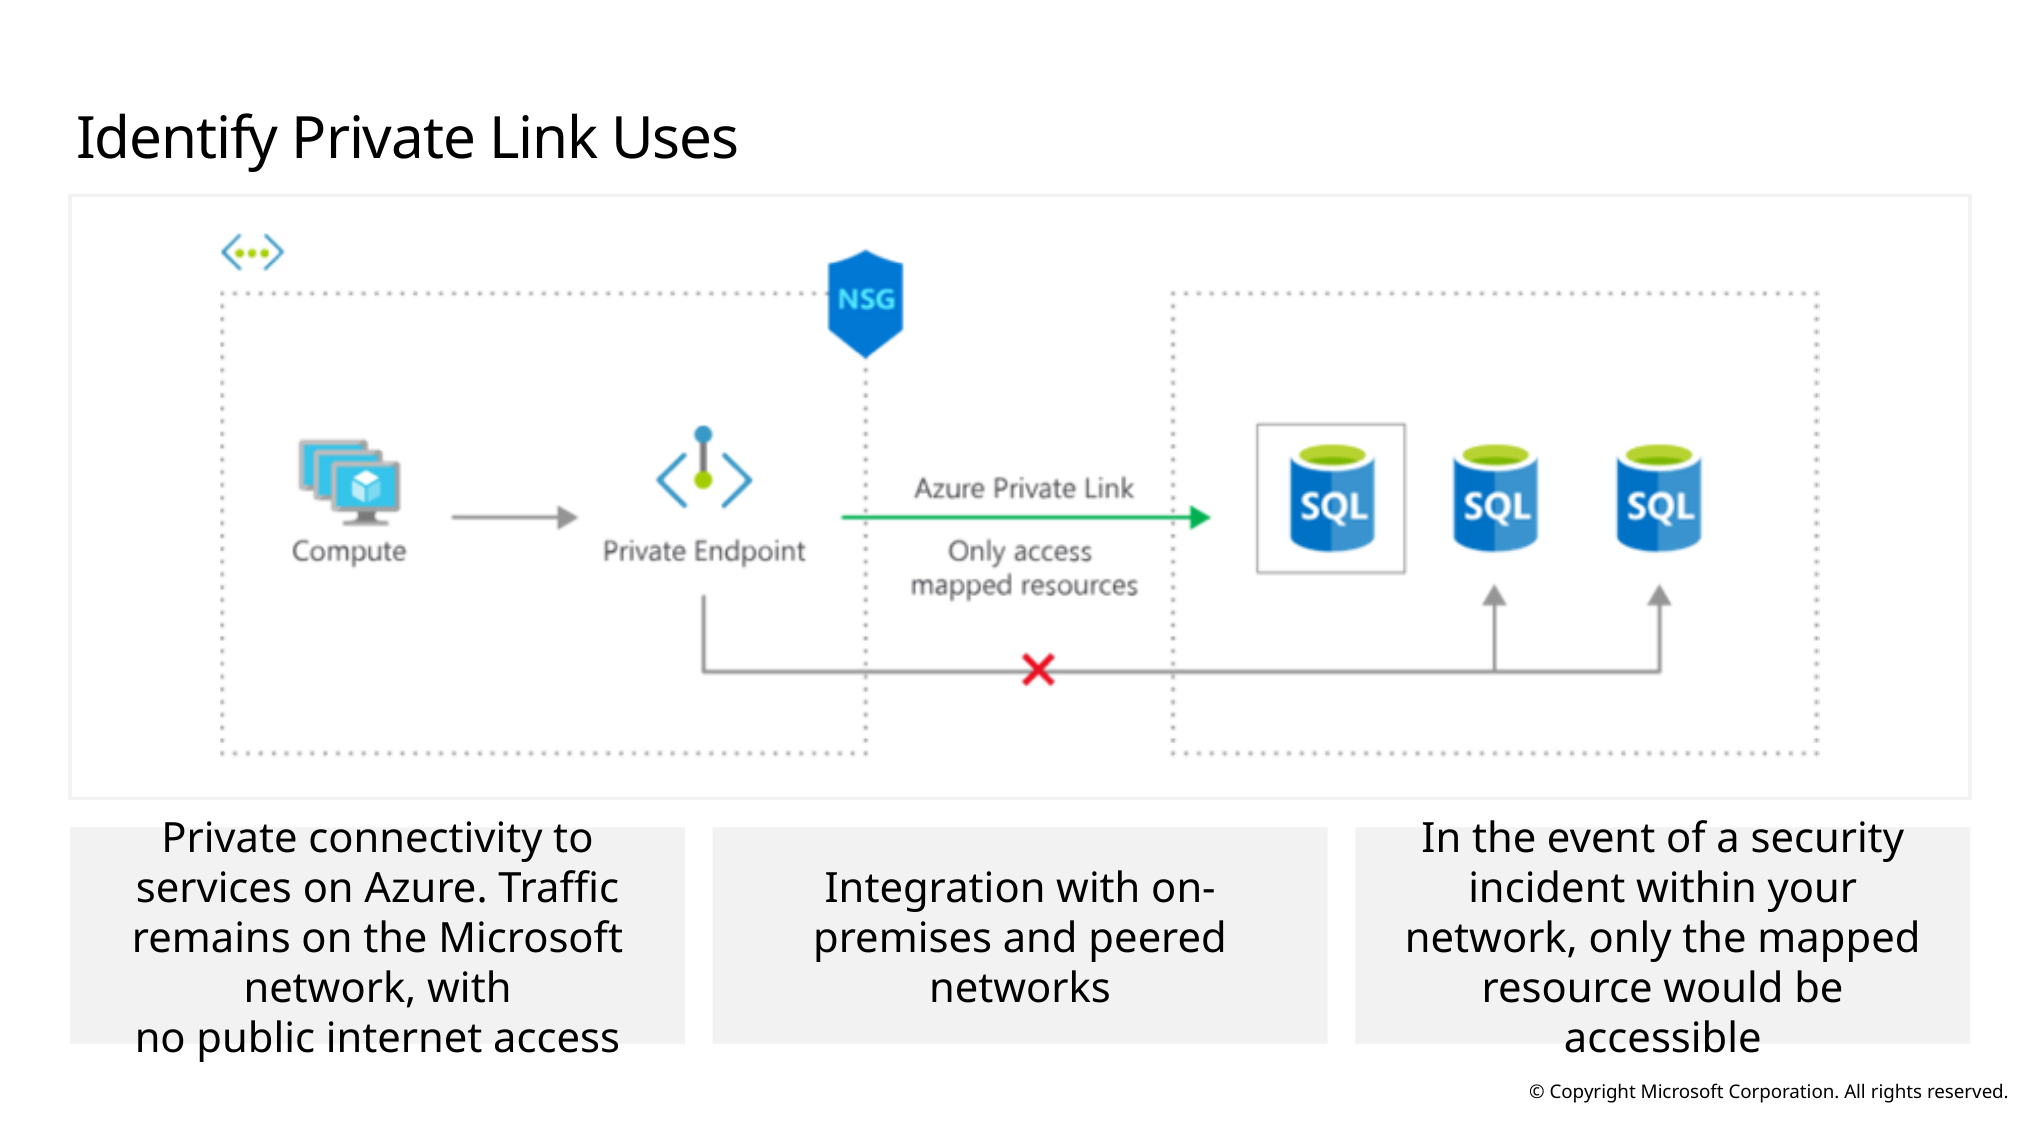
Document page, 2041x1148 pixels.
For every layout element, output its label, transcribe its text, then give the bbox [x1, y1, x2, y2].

picture [220, 214, 1820, 786]
text_box In the event of a security incident within your network, only the mapped resource would be accessible [1355, 827, 1971, 1044]
text_box Private connectivity to services on Azure. Traffic remains on the Microsoft network, with no public internet access [69, 827, 685, 1044]
title Identify Private Link Uses [76, 103, 1969, 172]
text_box Integration with on-premises and peered networks [712, 827, 1328, 1044]
text_box [69, 195, 1971, 799]
